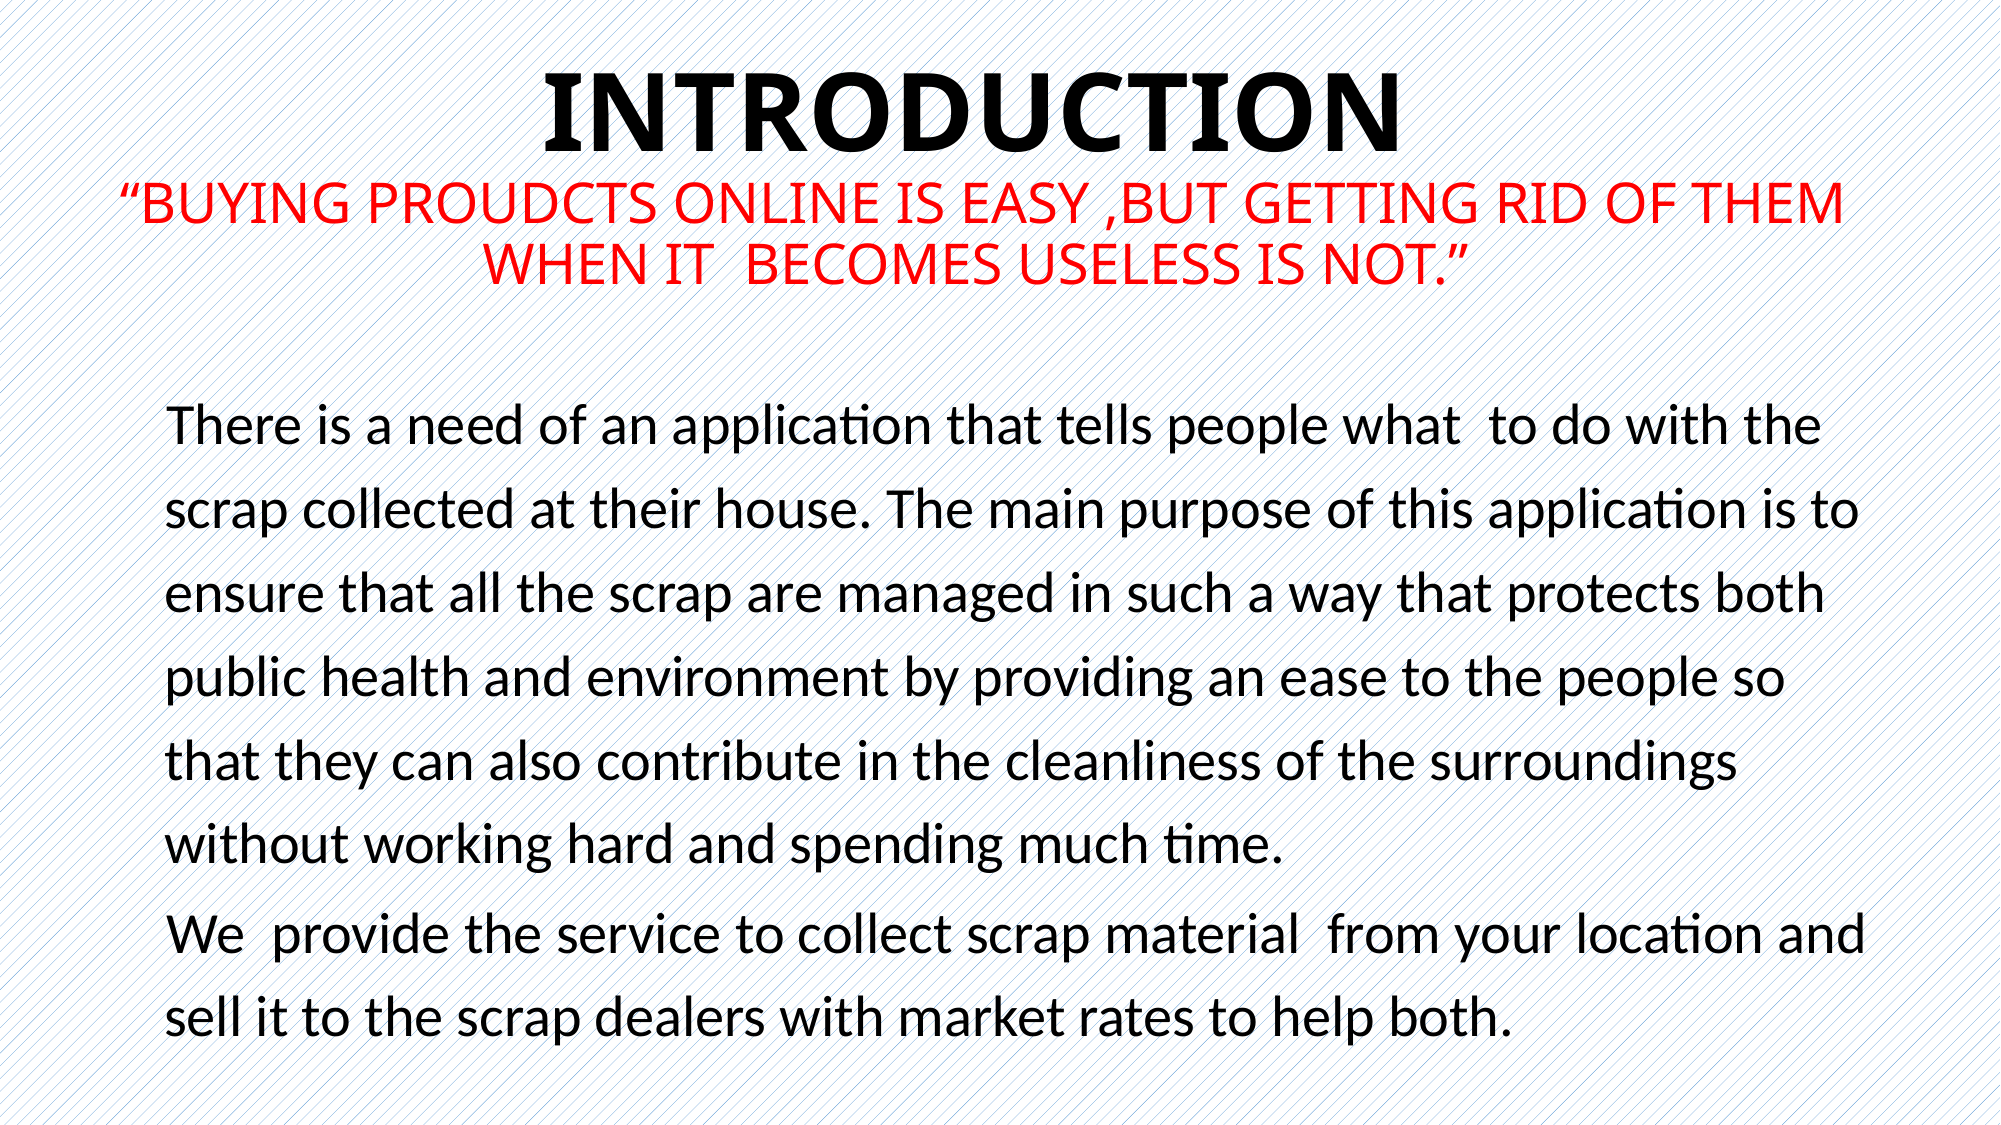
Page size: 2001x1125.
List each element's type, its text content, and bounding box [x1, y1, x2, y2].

list There is a need of an application that tells people what to do with the scrap collected at their house. The main purpose of this application is to ensure that all the scrap are managed in such a way that protects both public health and environment by providing an ease to the people so that they can also contribute in the cleanliness of the surroundings without working hard and spending much time. We provide the service to collect scrap material from your location and sell it to the scrap dealers with market rates to help both. [111, 365, 1904, 1102]
title INTRODUCTION “BUYING PROUDCTS ONLINE IS EASY ,BUT GETTING RID OF THEM WHEN IT BECOMES USELESS IS NOT.” [50, 50, 1900, 400]
